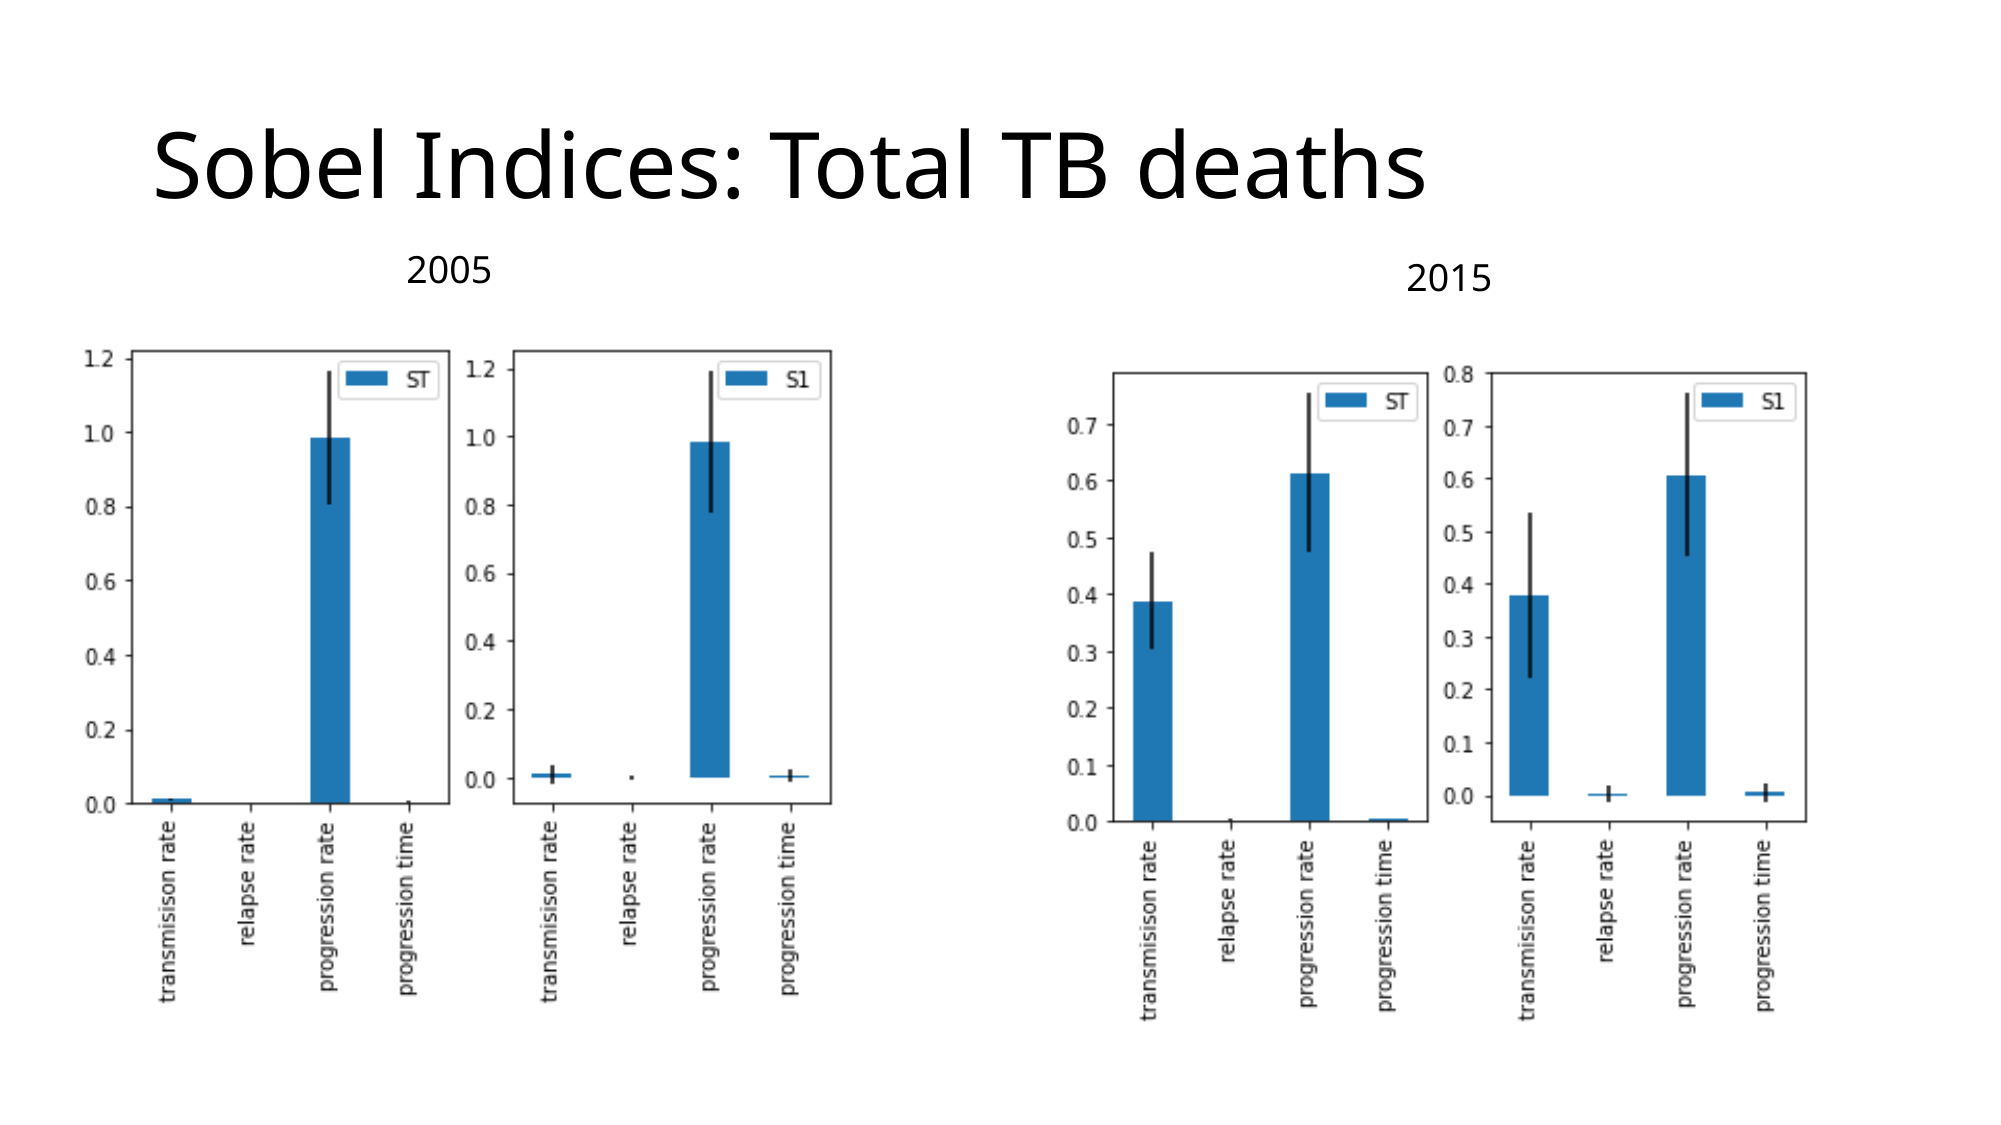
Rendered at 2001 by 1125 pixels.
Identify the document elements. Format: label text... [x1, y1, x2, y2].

picture [68, 335, 845, 1017]
title Sobel Indices: Total TB deaths [137, 59, 1863, 278]
text_box 2005 [391, 239, 522, 299]
text_box 2015 [1391, 246, 1522, 306]
picture [1051, 352, 1821, 1033]
